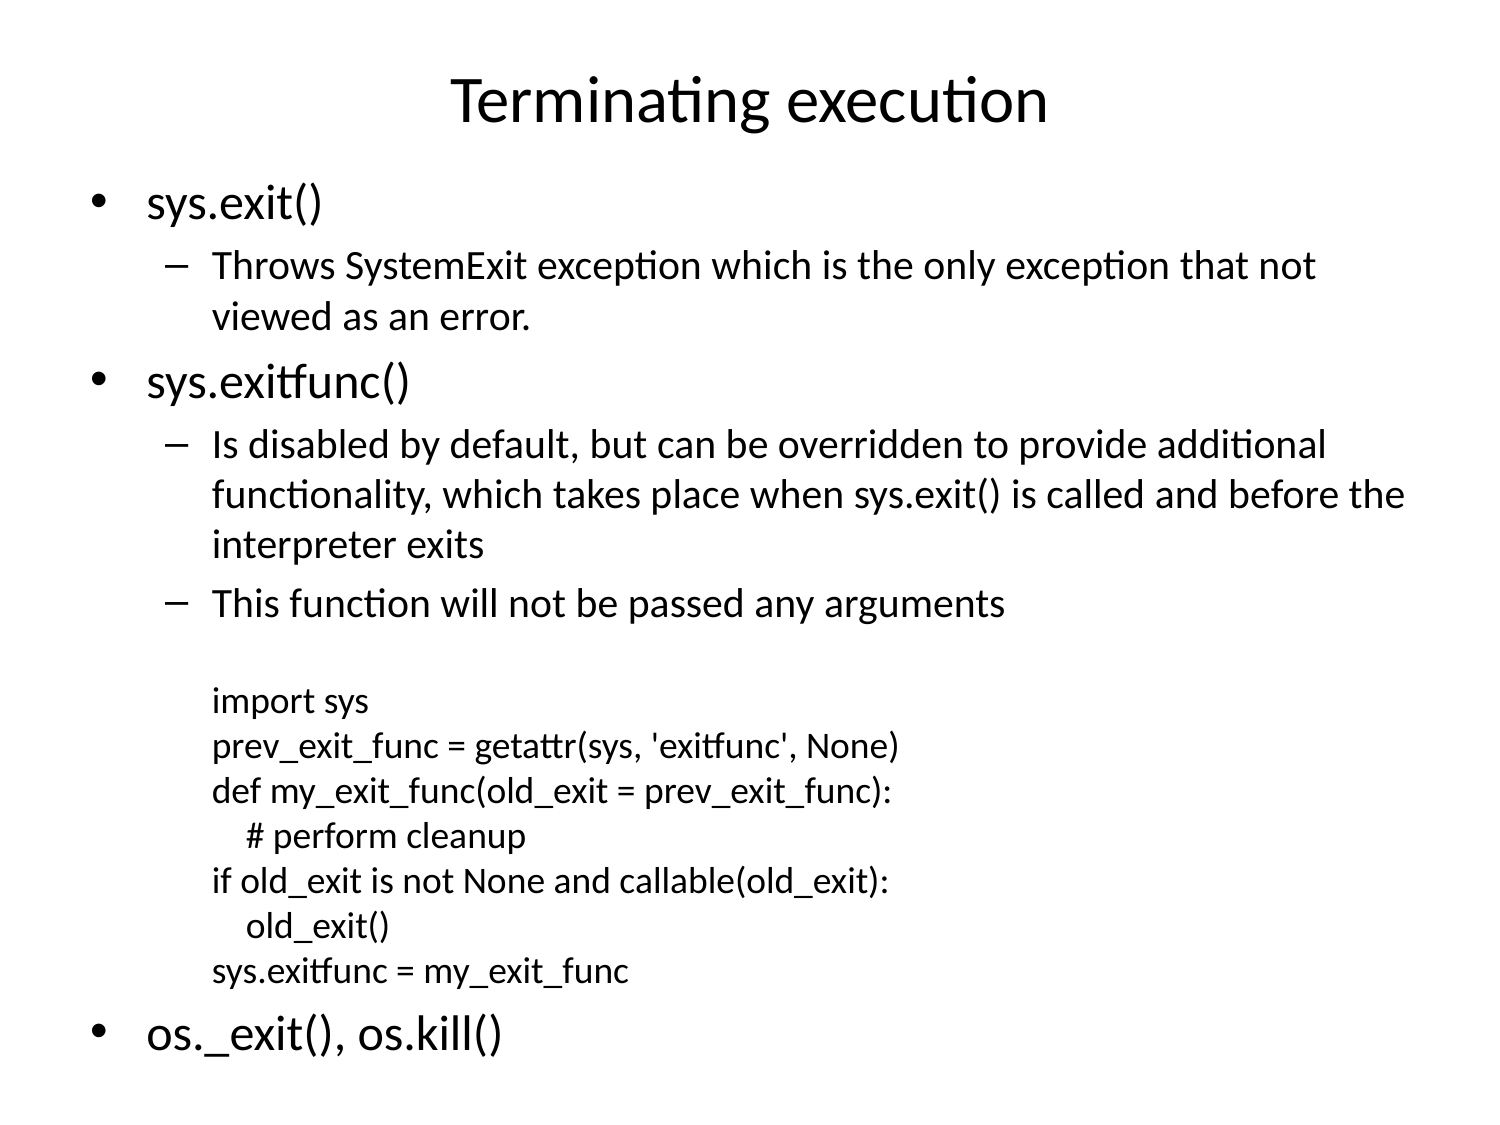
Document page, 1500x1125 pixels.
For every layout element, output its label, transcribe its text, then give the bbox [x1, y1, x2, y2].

list sys.exit() Throws SystemExit exception which is the only exception that not viewed as an error. sys.exitfunc() Is disabled by default, but can be overridden to provide additional functionality, which takes place when sys.exit() is called and before the interpreter exits This function will not be passed any arguments import sys prev_exit_func = getattr(sys, 'exitfunc', None) def my_exit_func(old_exit = prev_exit_func): # perform cleanup if old_exit is not None and callable(old_exit): old_exit() sys.exitfunc = my_exit_func os._exit(), os.kill() [75, 162, 1425, 1100]
title Terminating execution [75, 24, 1425, 162]
